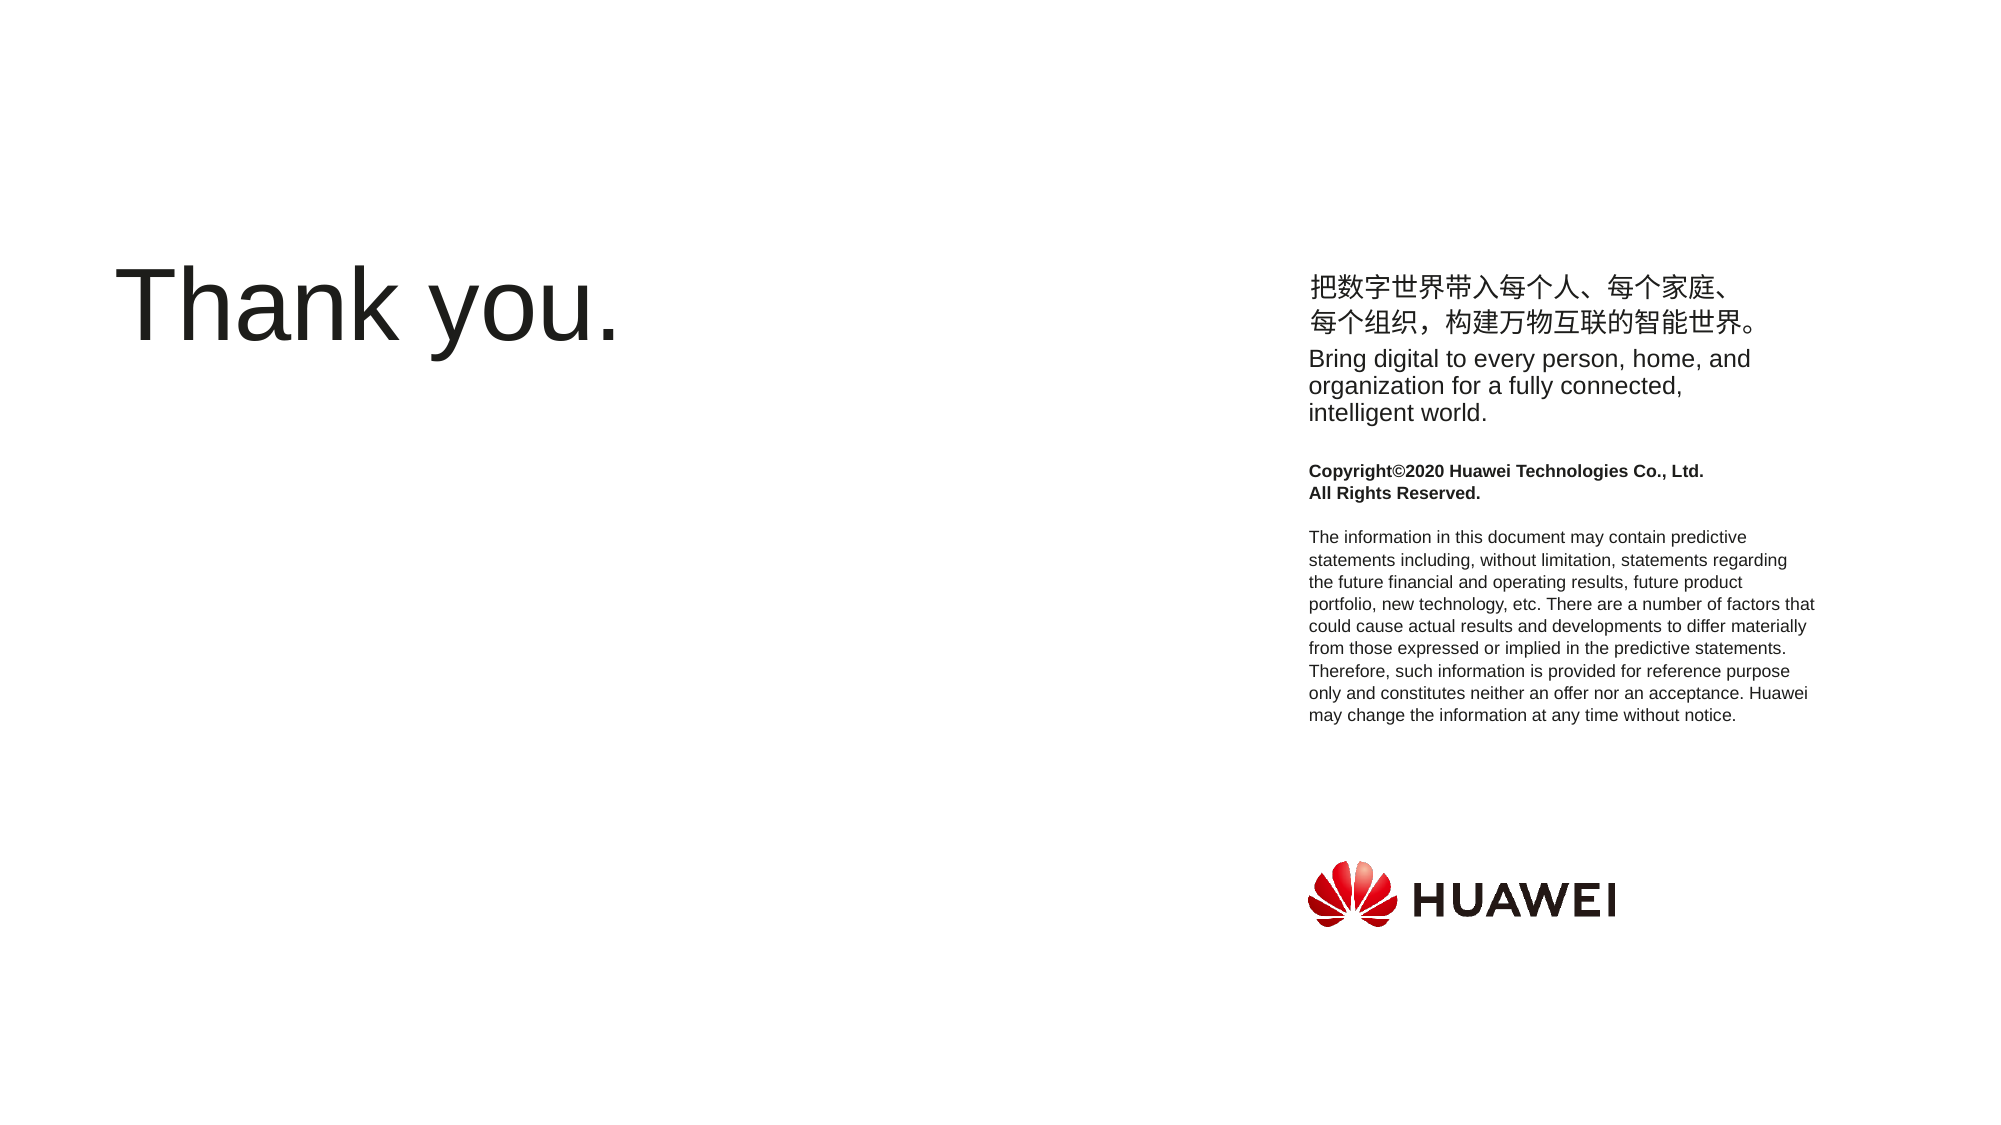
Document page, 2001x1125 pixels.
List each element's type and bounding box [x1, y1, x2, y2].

picture [1308, 861, 1615, 927]
